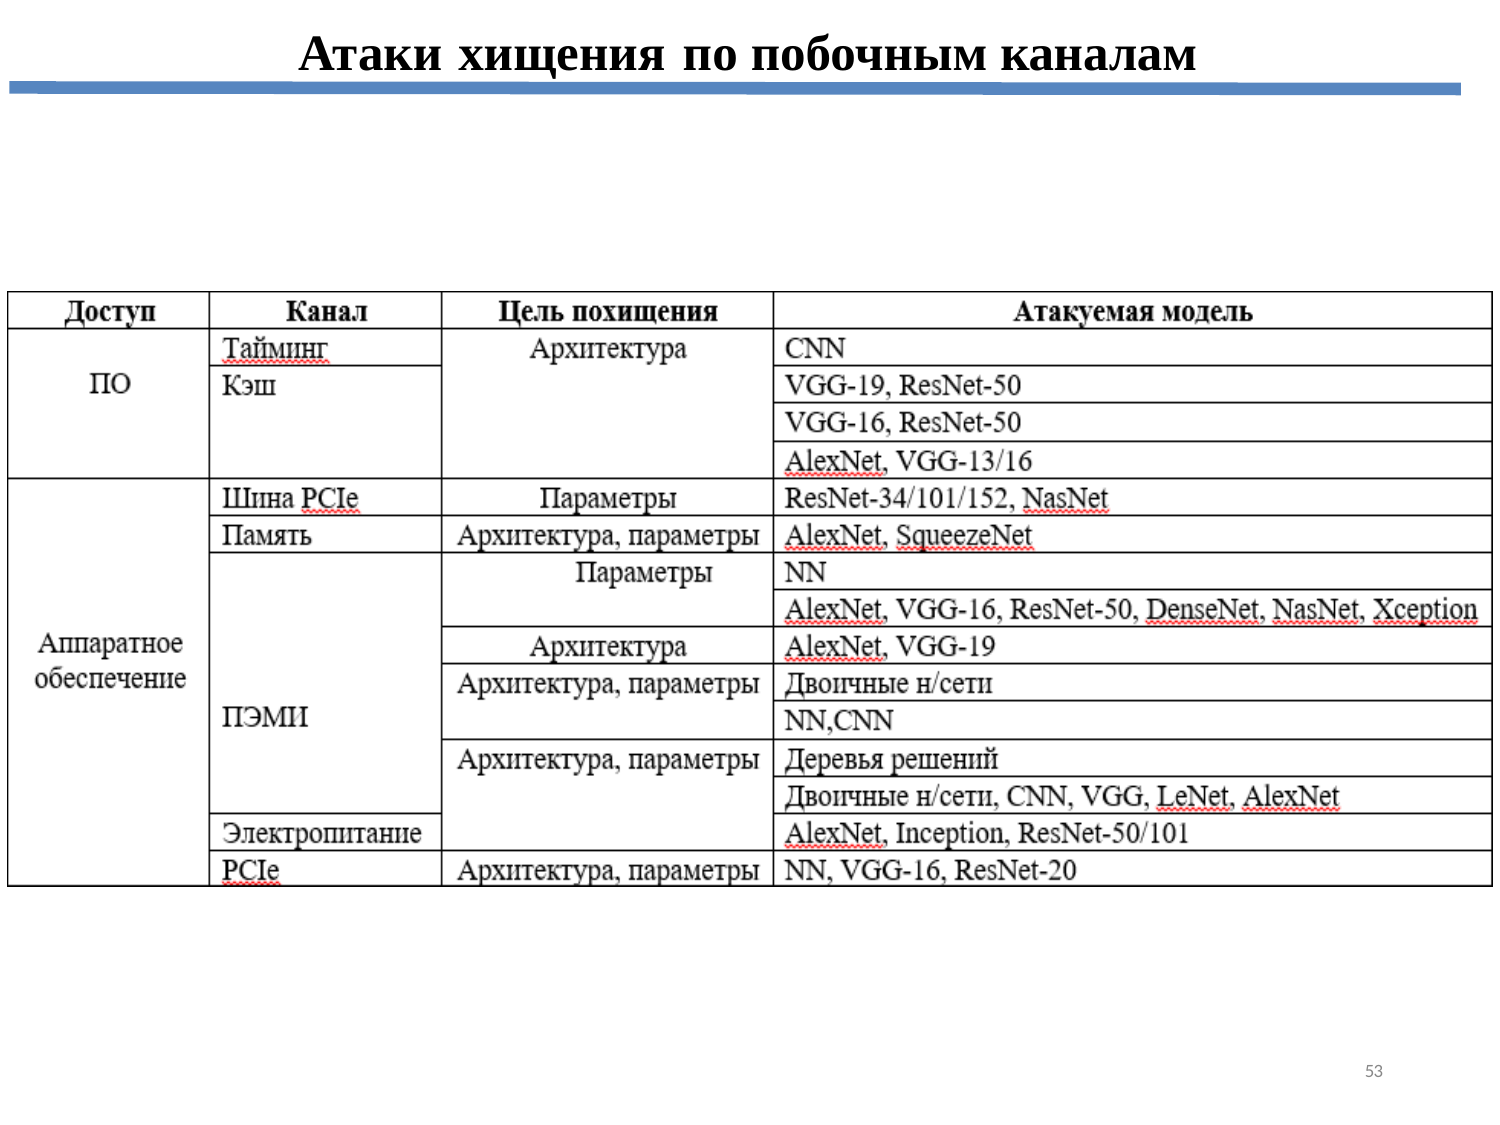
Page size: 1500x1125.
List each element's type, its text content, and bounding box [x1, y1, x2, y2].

title Атаки хищения по побочным каналам [12, 0, 1474, 208]
picture [7, 291, 1493, 888]
slide_number 53 [1352, 1061, 1392, 1125]
